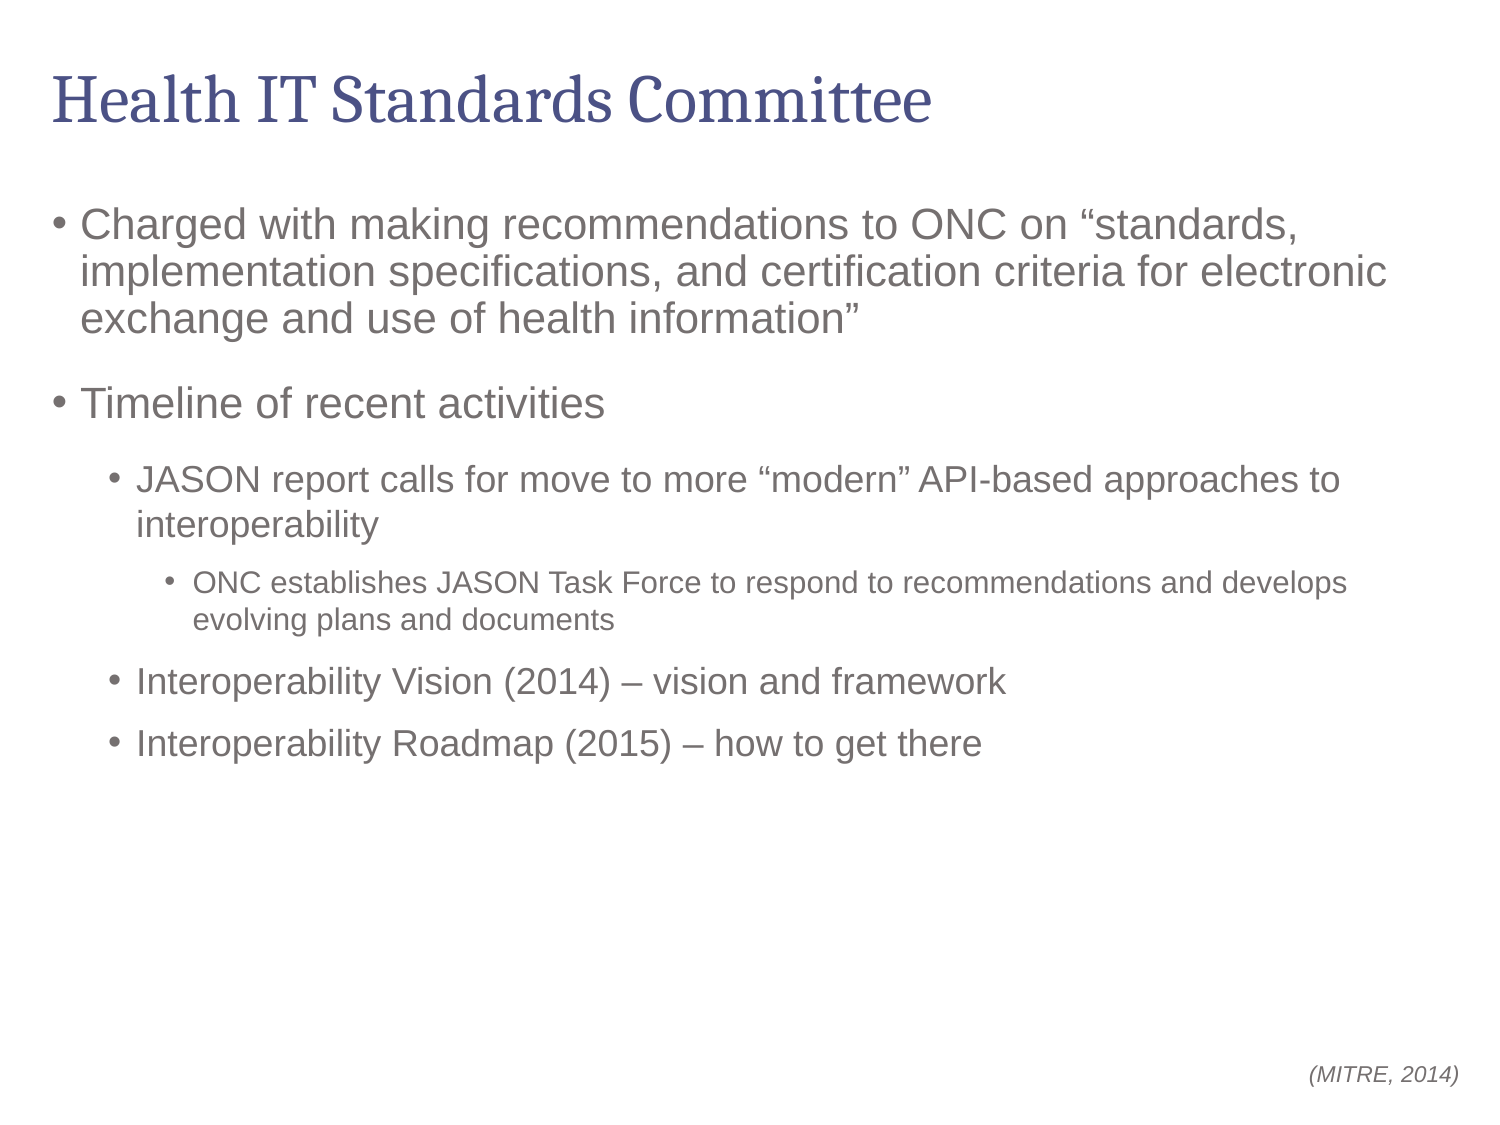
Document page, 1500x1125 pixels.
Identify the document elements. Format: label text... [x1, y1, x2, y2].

title Health IT Standards Committee [36, 25, 1464, 175]
list Charged with making recommendations to ONC on “standards, implementation specifications, and certification criteria for electronic exchange and use of health information” Timeline of recent activities JASON report calls for move to more “modern” API-based approaches to interoperability ONC establishes JASON Task Force to respond to recommendations and develops evolving plans and documents Interoperability Vision (2014) – vision and framework Interoperability Roadmap (2015) – how to get there [36, 194, 1464, 1057]
list (MITRE, 2014) [1262, 1055, 1475, 1088]
